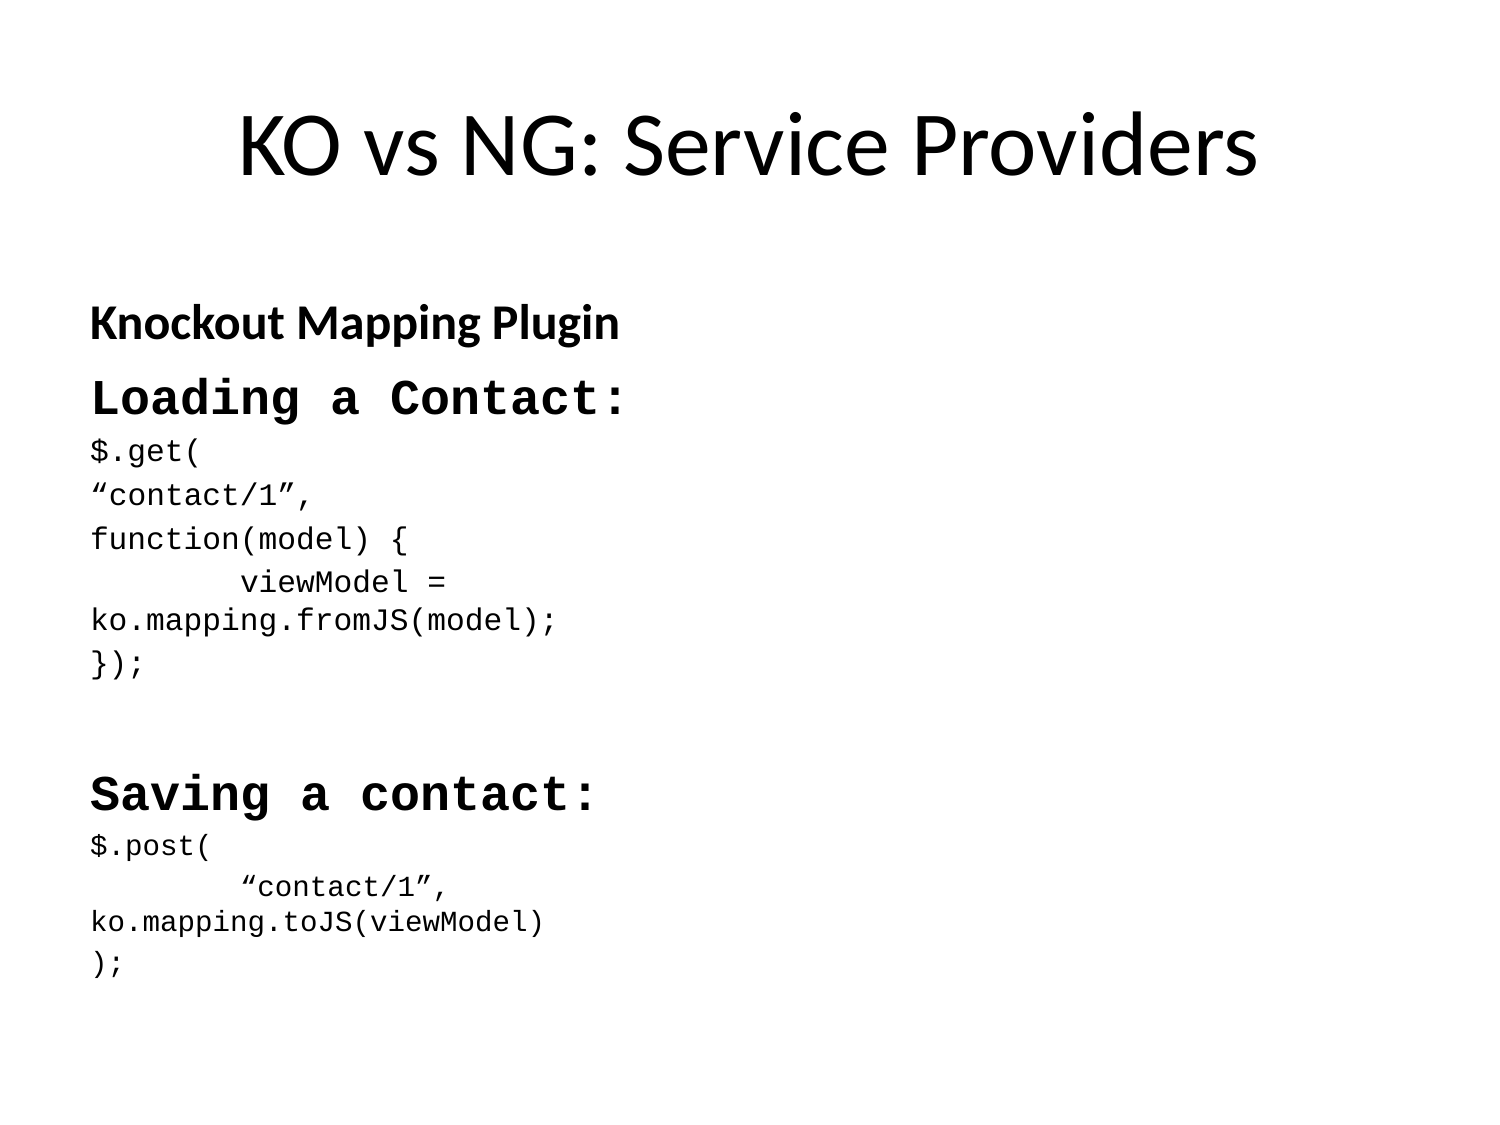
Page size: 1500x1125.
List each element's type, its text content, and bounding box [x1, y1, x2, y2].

list Knockout Mapping Plugin [75, 251, 738, 356]
title KO vs NG: Service Providers [75, 45, 1425, 233]
list Loading a Contact: $.get( “contact/1”, function(model) { viewModel = ko.mapping.fromJS(model); }); Saving a contact: $.post( “contact/1”, ko.mapping.toJS(viewModel) ); [75, 356, 738, 1005]
